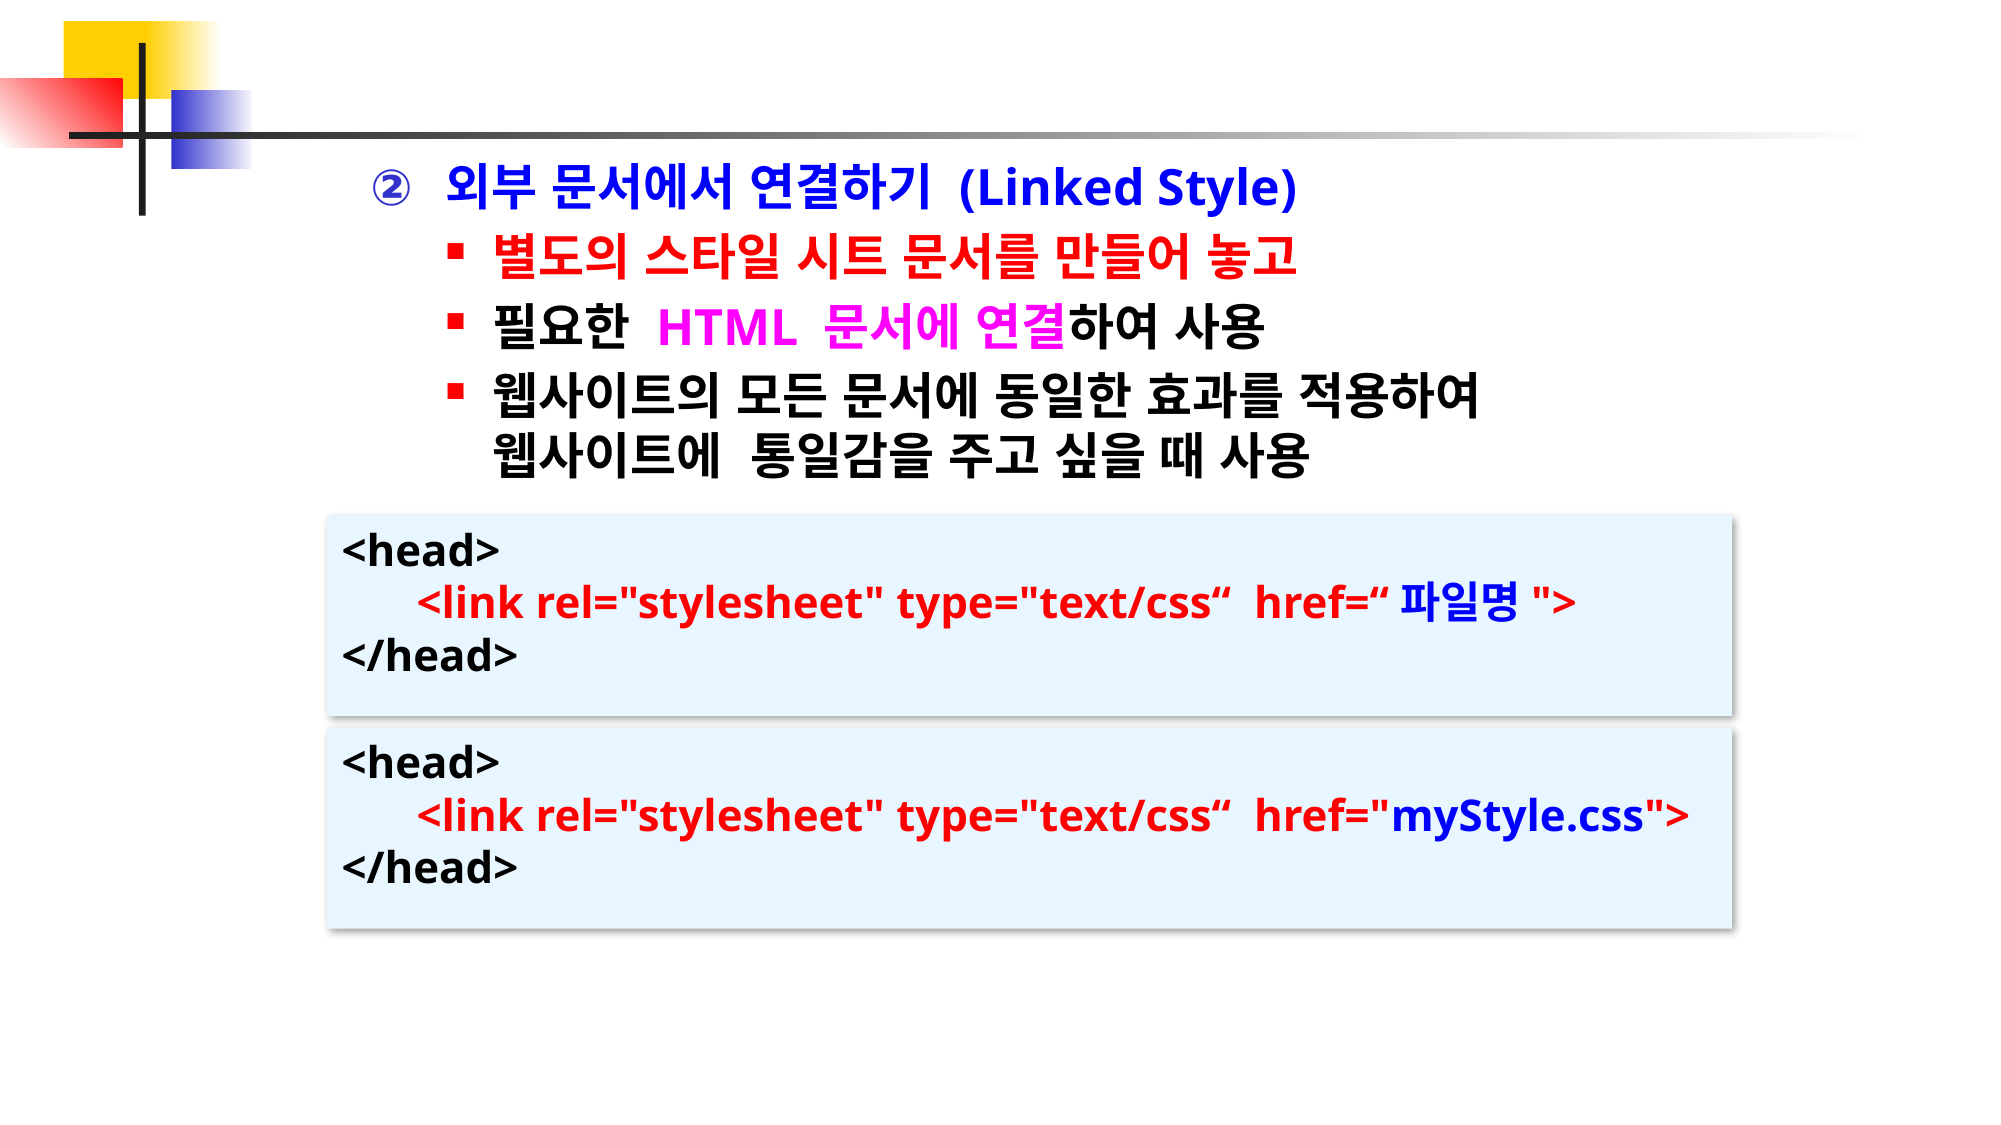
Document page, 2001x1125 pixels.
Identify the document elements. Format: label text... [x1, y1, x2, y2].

text_box <head> <link rel="stylesheet" type="text/css“ href="myStyle.css"> </head> [326, 727, 1733, 929]
list 외부 문서에서 연결하기 (Linked Style) 별도의 스타일 시트 문서를 만들어 놓고 필요한 HTML 문서에 연결하여 사용 웹사이트의 모든 문서에 동일한 효과를 적용하여 웹사이트에 통일감을 주고 싶을 때 사용 [355, 147, 1719, 513]
text_box <head> <link rel="stylesheet" type="text/css“ href=“파일명"> </head> [326, 515, 1733, 717]
